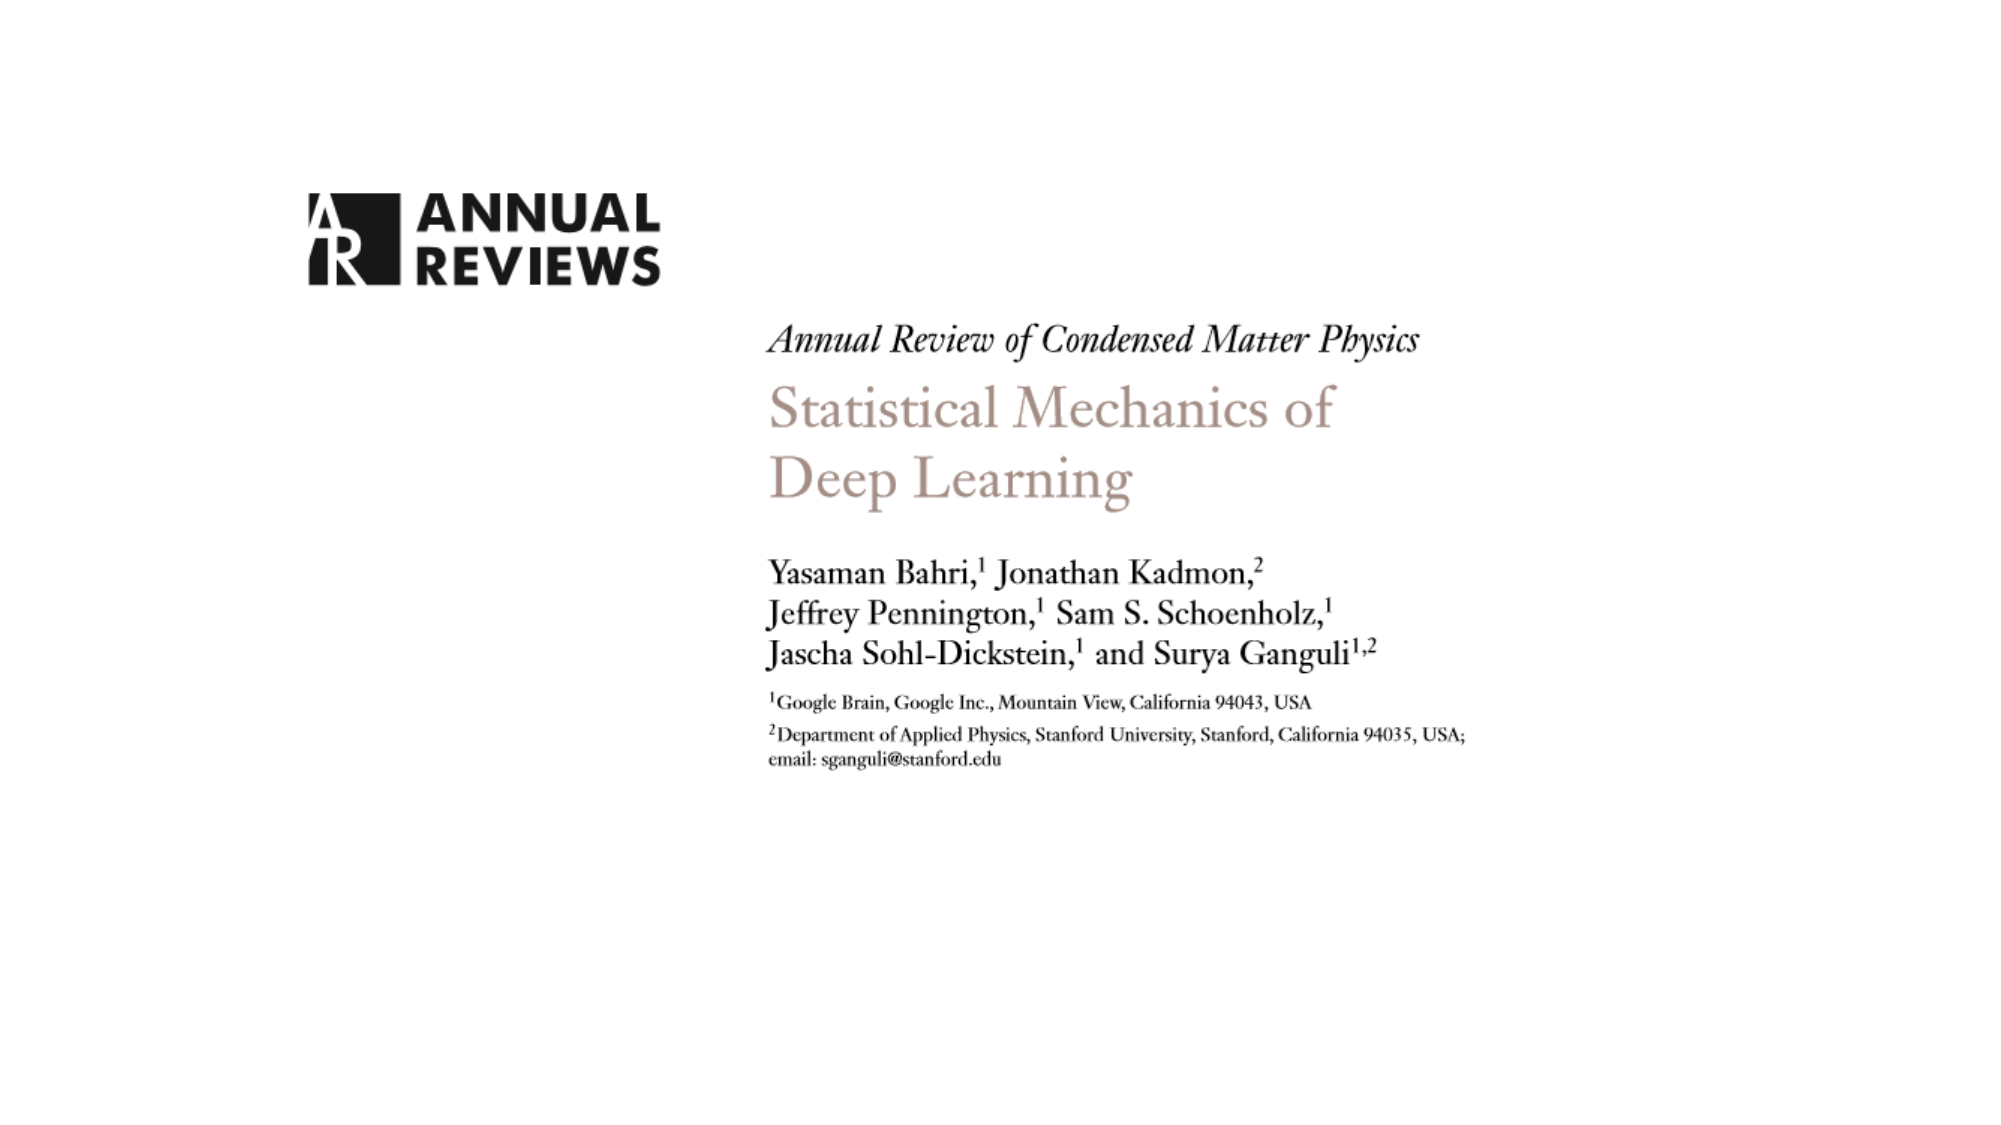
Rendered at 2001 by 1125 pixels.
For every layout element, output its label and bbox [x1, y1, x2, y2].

picture [255, 108, 1596, 879]
